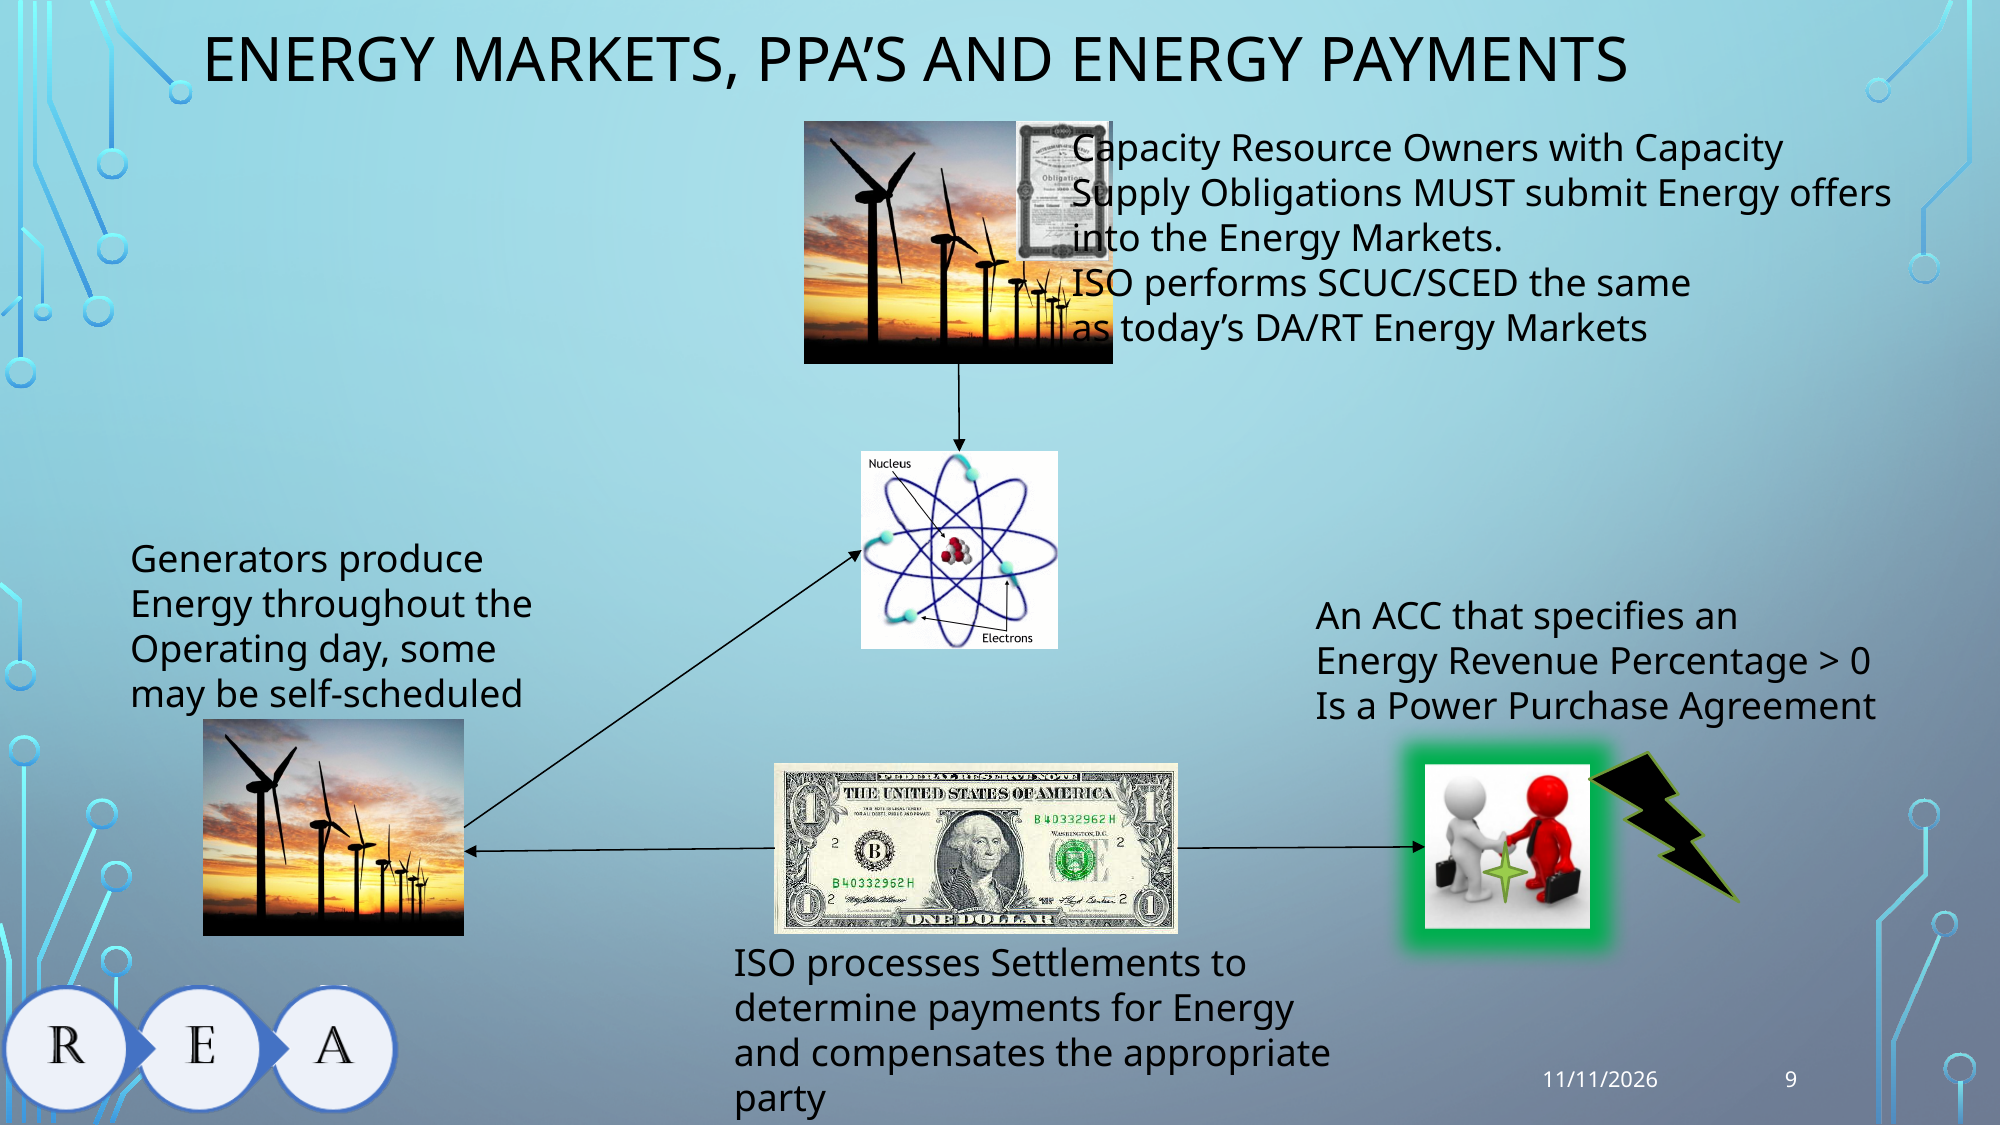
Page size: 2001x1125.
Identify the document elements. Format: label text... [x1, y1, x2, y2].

title Energy Markets, PPA’s and Energy Payments [187, 0, 1813, 124]
text_box An ACC that specifies an Energy Revenue Percentage > 0 Is a Power Purchase Agreement [1300, 584, 1892, 734]
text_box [463, 549, 862, 828]
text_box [1424, 751, 1740, 930]
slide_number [1347, 1050, 1674, 1111]
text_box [463, 847, 776, 852]
picture [0, 985, 401, 1117]
picture [861, 451, 1058, 649]
text_box Capacity Resource Owners with Capacity Supply Obligations MUST submit Energy offers into the Energy Markets. ISO performs SCUC/SCED the same as today’s DA/RT Energy Markets [1056, 116, 1918, 357]
picture [203, 719, 465, 936]
slide_number 9 [1685, 1050, 1813, 1111]
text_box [804, 120, 1114, 364]
text_box Generators produce Energy throughout the Operating day, some may be self-scheduled [115, 527, 549, 723]
picture [774, 762, 1178, 934]
text_box ISO processes Settlements to determine payments for Energy and compensates the appropriate party [719, 931, 1347, 1125]
